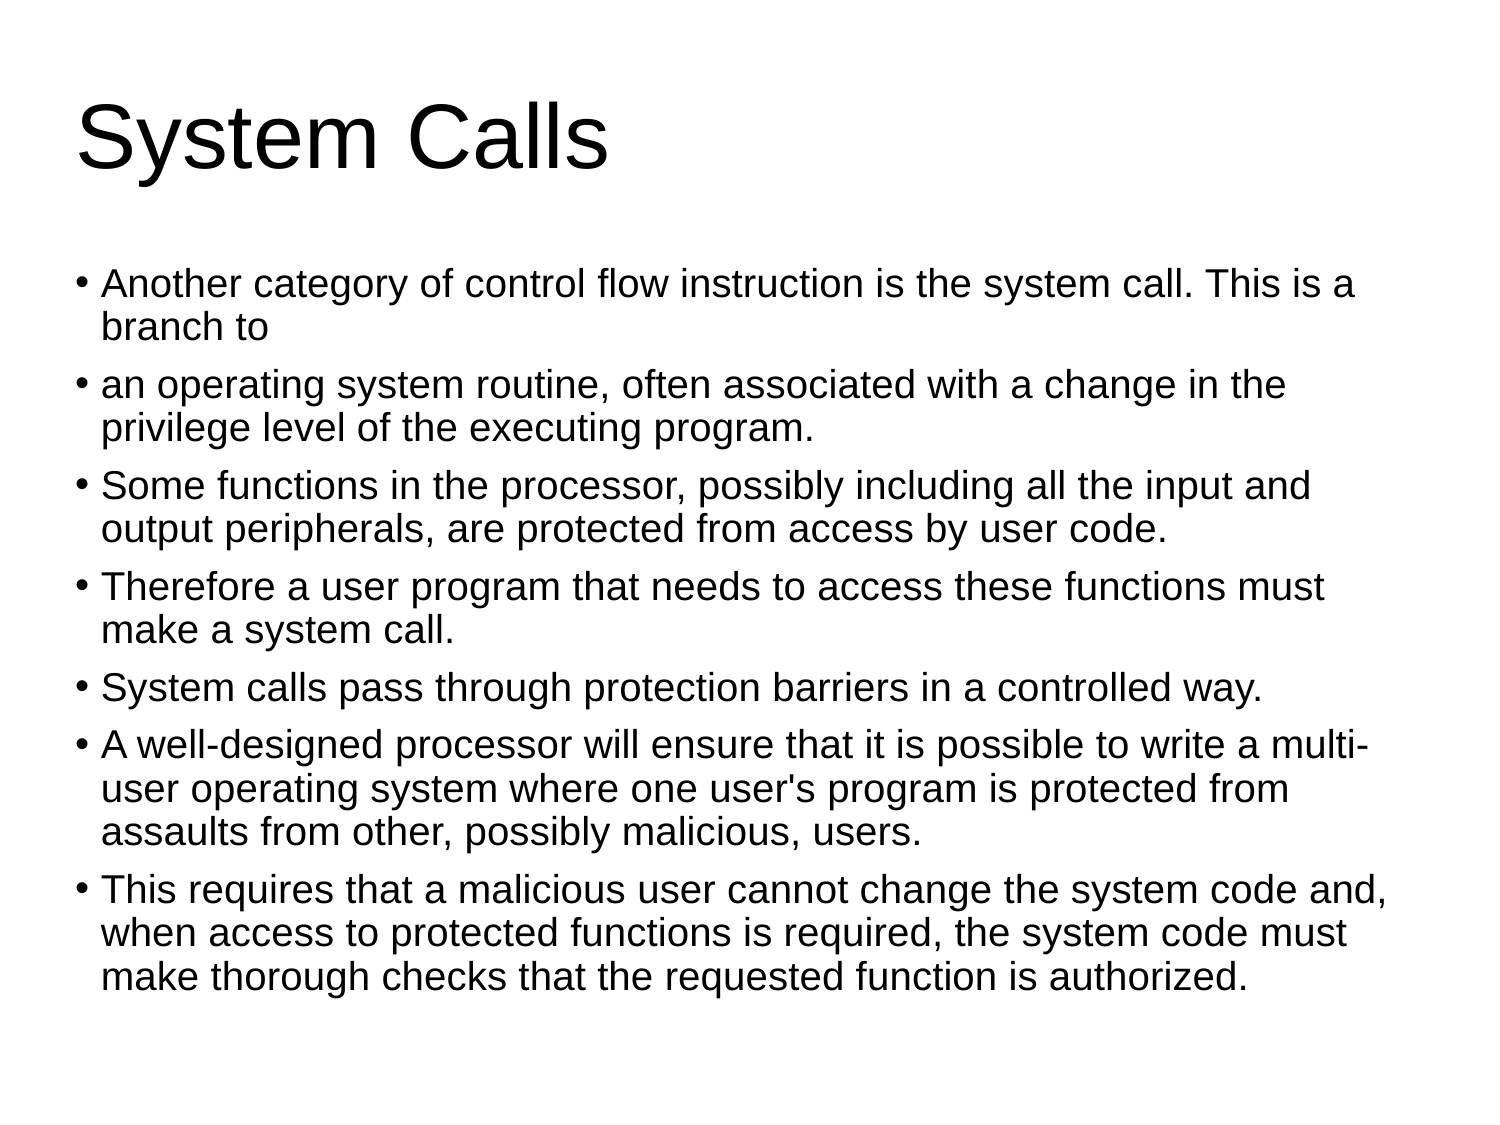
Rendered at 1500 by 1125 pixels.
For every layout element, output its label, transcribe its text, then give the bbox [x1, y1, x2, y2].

text_box System Calls [74, 44, 1425, 233]
text_box Another category of control flow instruction is the system call. This is a branch to an operating system routine, often associated with a change in the privilege level of the executing program. Some functions in the processor, possibly including all the input and output peripherals, are protected from access by user code. Therefore a user program that needs to access these functions must make a system call. System calls pass through protection barriers in a controlled way. A well-designed processor will ensure that it is possible to write a multi-user operating system where one user's program is protected from assaults from other, possibly malicious, users. This requires that a malicious user cannot change the system code and, when access to protected functions is required, the system code must make thorough checks that the requested function is authorized. [75, 262, 1425, 1005]
